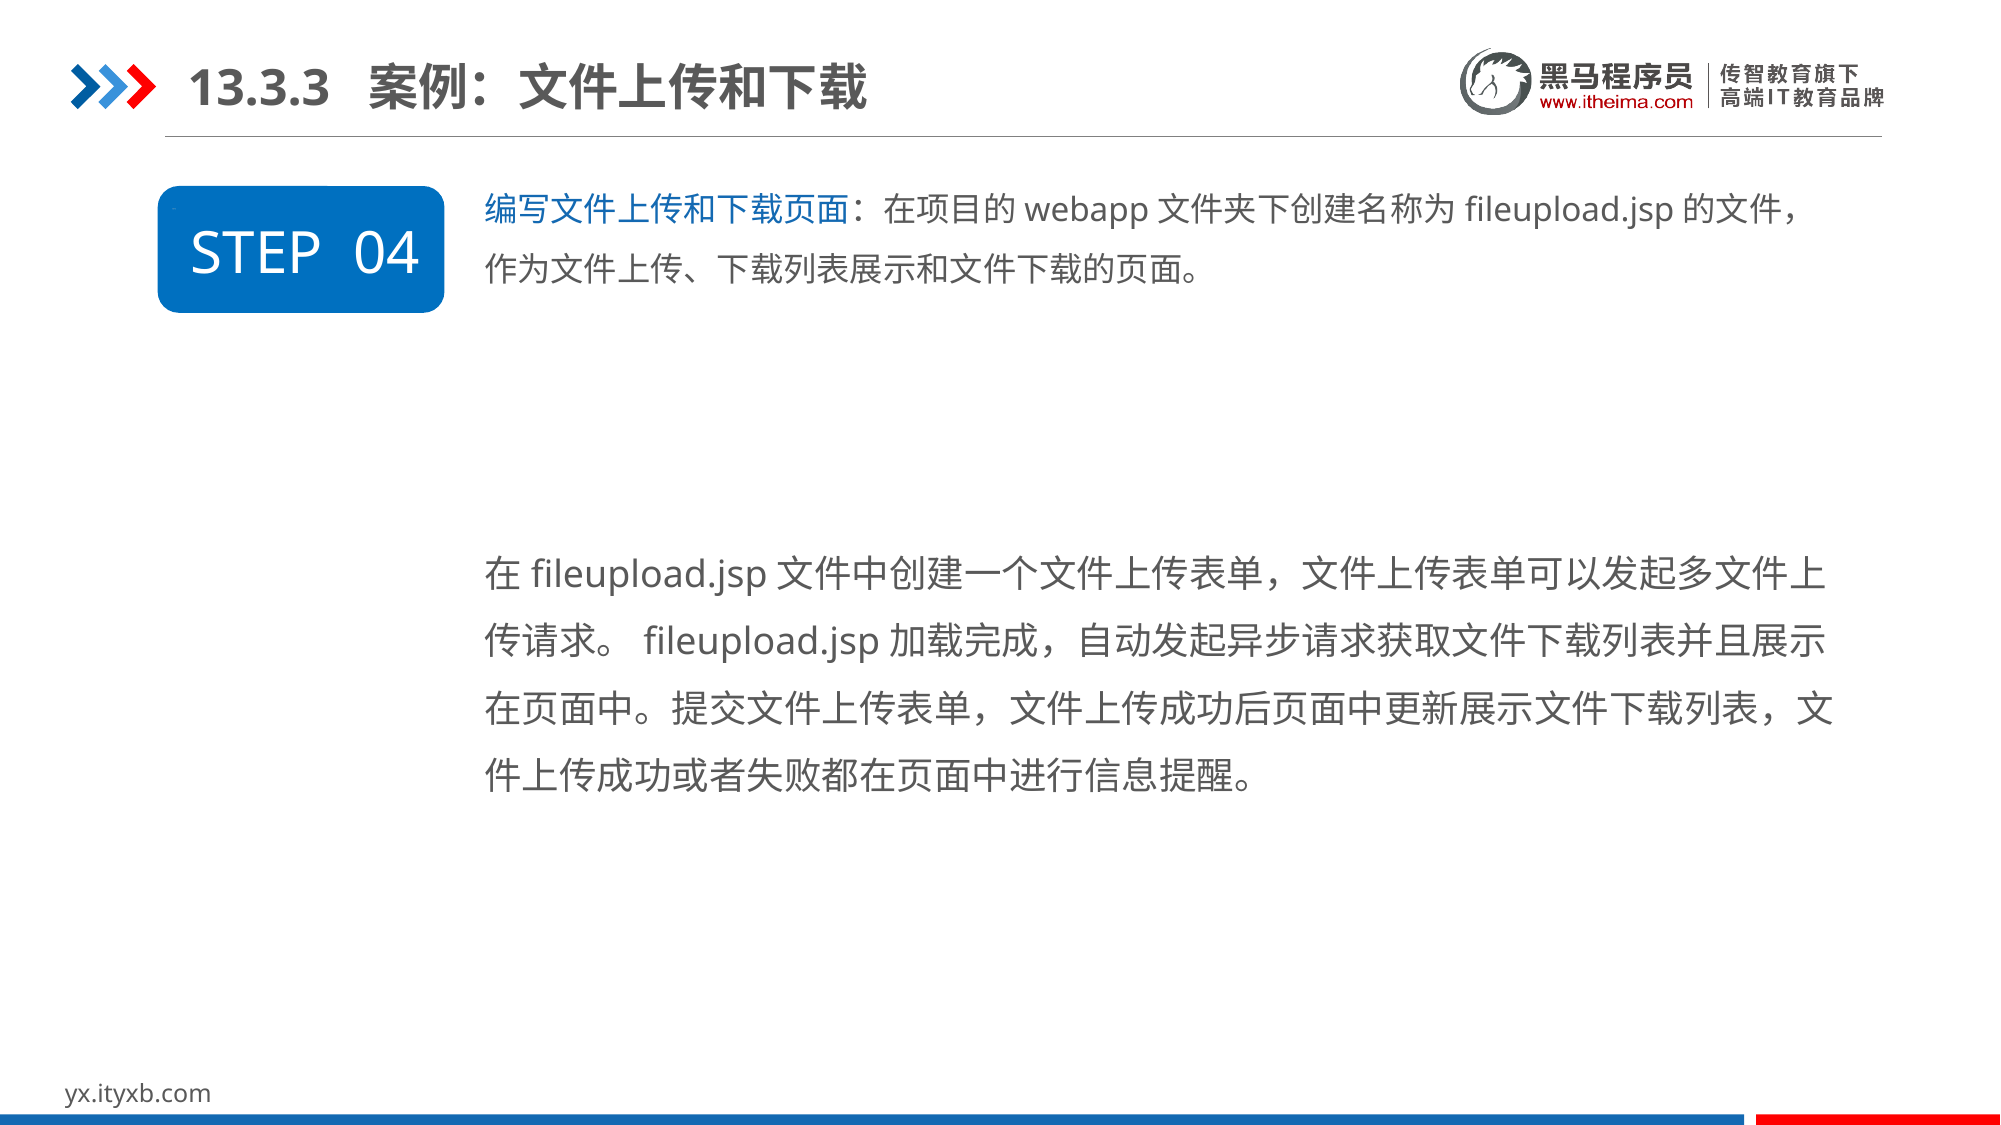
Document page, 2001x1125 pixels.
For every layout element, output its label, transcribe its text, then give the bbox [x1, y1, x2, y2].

picture [1460, 48, 1887, 115]
text_box [156, 184, 446, 314]
text_box 13.3.3 案例：文件上传和下载 [187, 43, 972, 127]
text_box STEP 04 [172, 208, 439, 293]
text_box 编写文件上传和下载页面：在项目的webapp文件夹下创建名称为fileupload.jsp的文件，作为文件上传、下载列表展示和文件下载的页面。 在fileupload.jsp文件中创建一个文件上传表单，文件上传表单可以发起多文件上传请求。fileupload.jsp加载完成，自动发起异步请求获取文件下载列表并且展示在页面中。提交文件上传表单，文件上传成功后页面中更新展示文件下载列表，文件上传成功或者失败都在页面中进行信息提醒。 [469, 160, 1862, 805]
